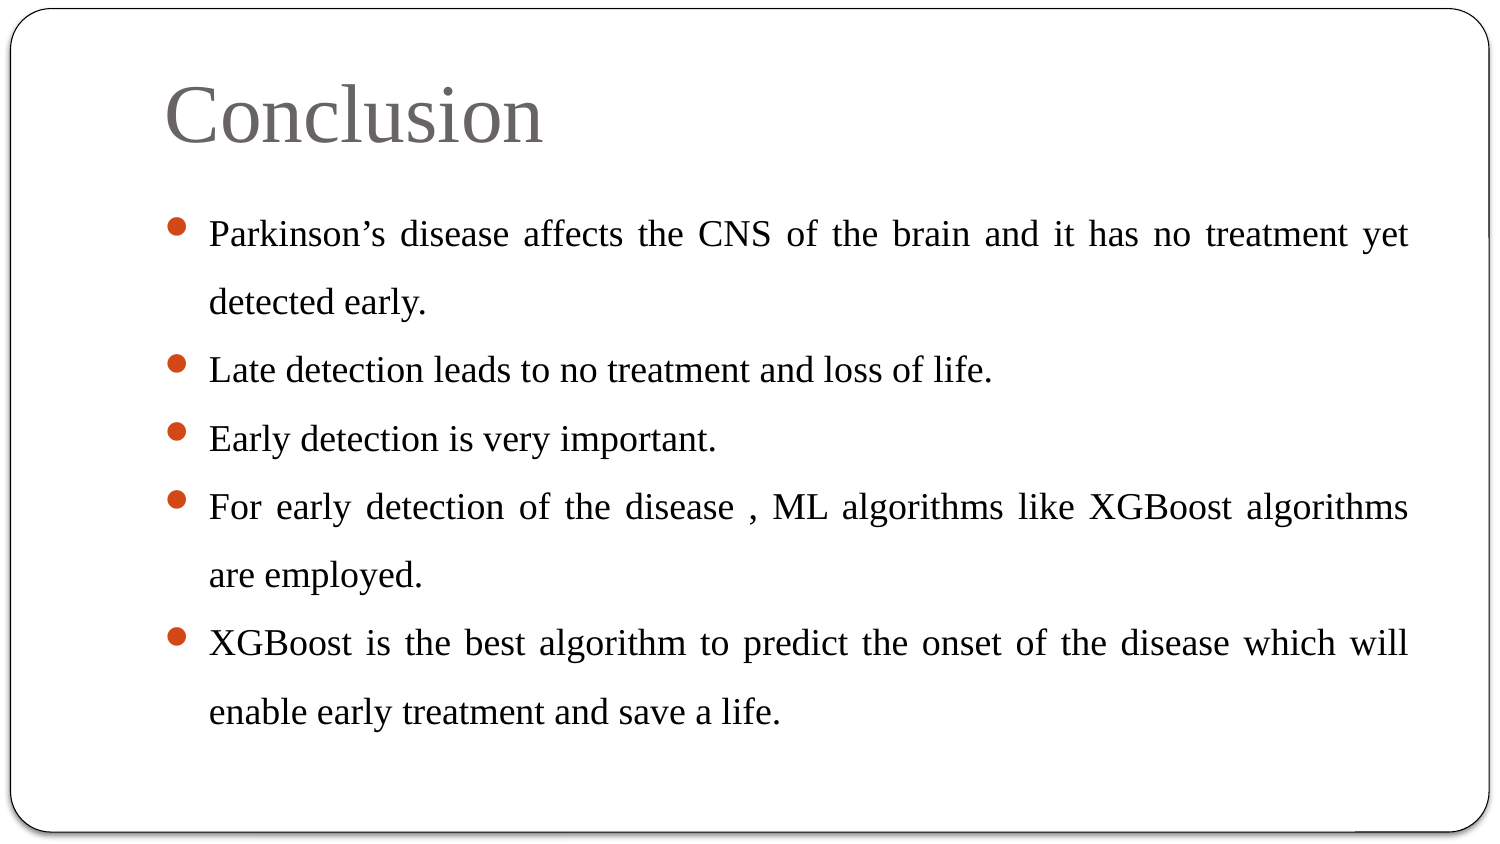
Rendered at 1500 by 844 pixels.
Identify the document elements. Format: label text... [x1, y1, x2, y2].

list Parkinson’s disease affects the CNS of the brain and it has no treatment yet detected early. Late detection leads to no treatment and loss of life. Early detection is very important. For early detection of the disease , ML algorithms like XGBoost algorithms are employed. XGBoost is the best algorithm to predict the onset of the disease which will enable early treatment and save a life. [150, 178, 1425, 741]
title Conclusion [150, 33, 1425, 175]
